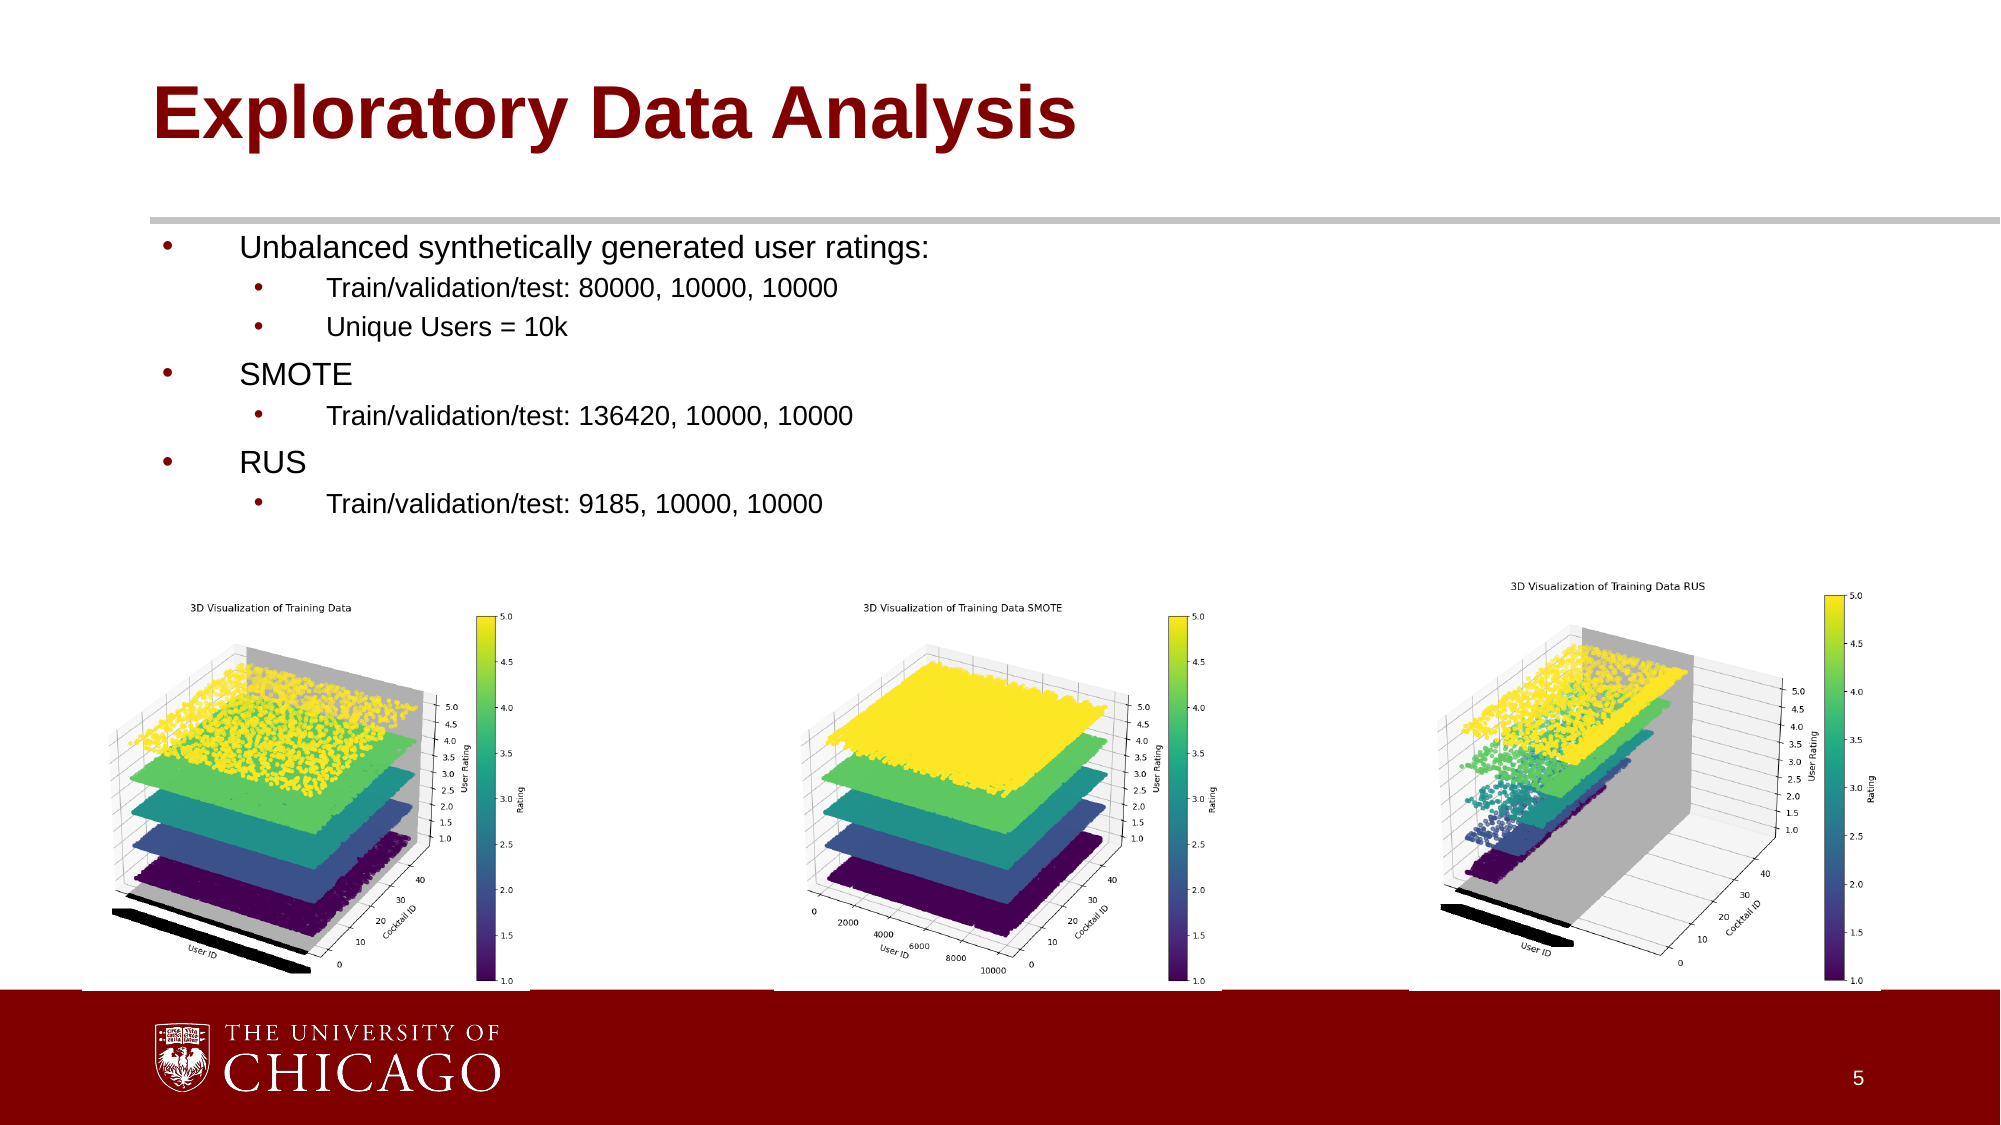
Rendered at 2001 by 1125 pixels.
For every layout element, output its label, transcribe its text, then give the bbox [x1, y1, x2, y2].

picture [82, 598, 530, 992]
picture [1409, 576, 1881, 992]
list Unbalanced synthetically generated user ratings: Train/validation/test: 80000, 10000, 10000 Unique Users = 10k SMOTE Train/validation/test: 136420, 10000, 10000 RUS Train/validation/test: 9185, 10000, 10000 [137, 218, 1863, 529]
picture [774, 598, 1222, 992]
title Exploratory Data Analysis [137, 0, 1863, 218]
slide_number 5 [1412, 1046, 1880, 1107]
picture [155, 1023, 500, 1092]
